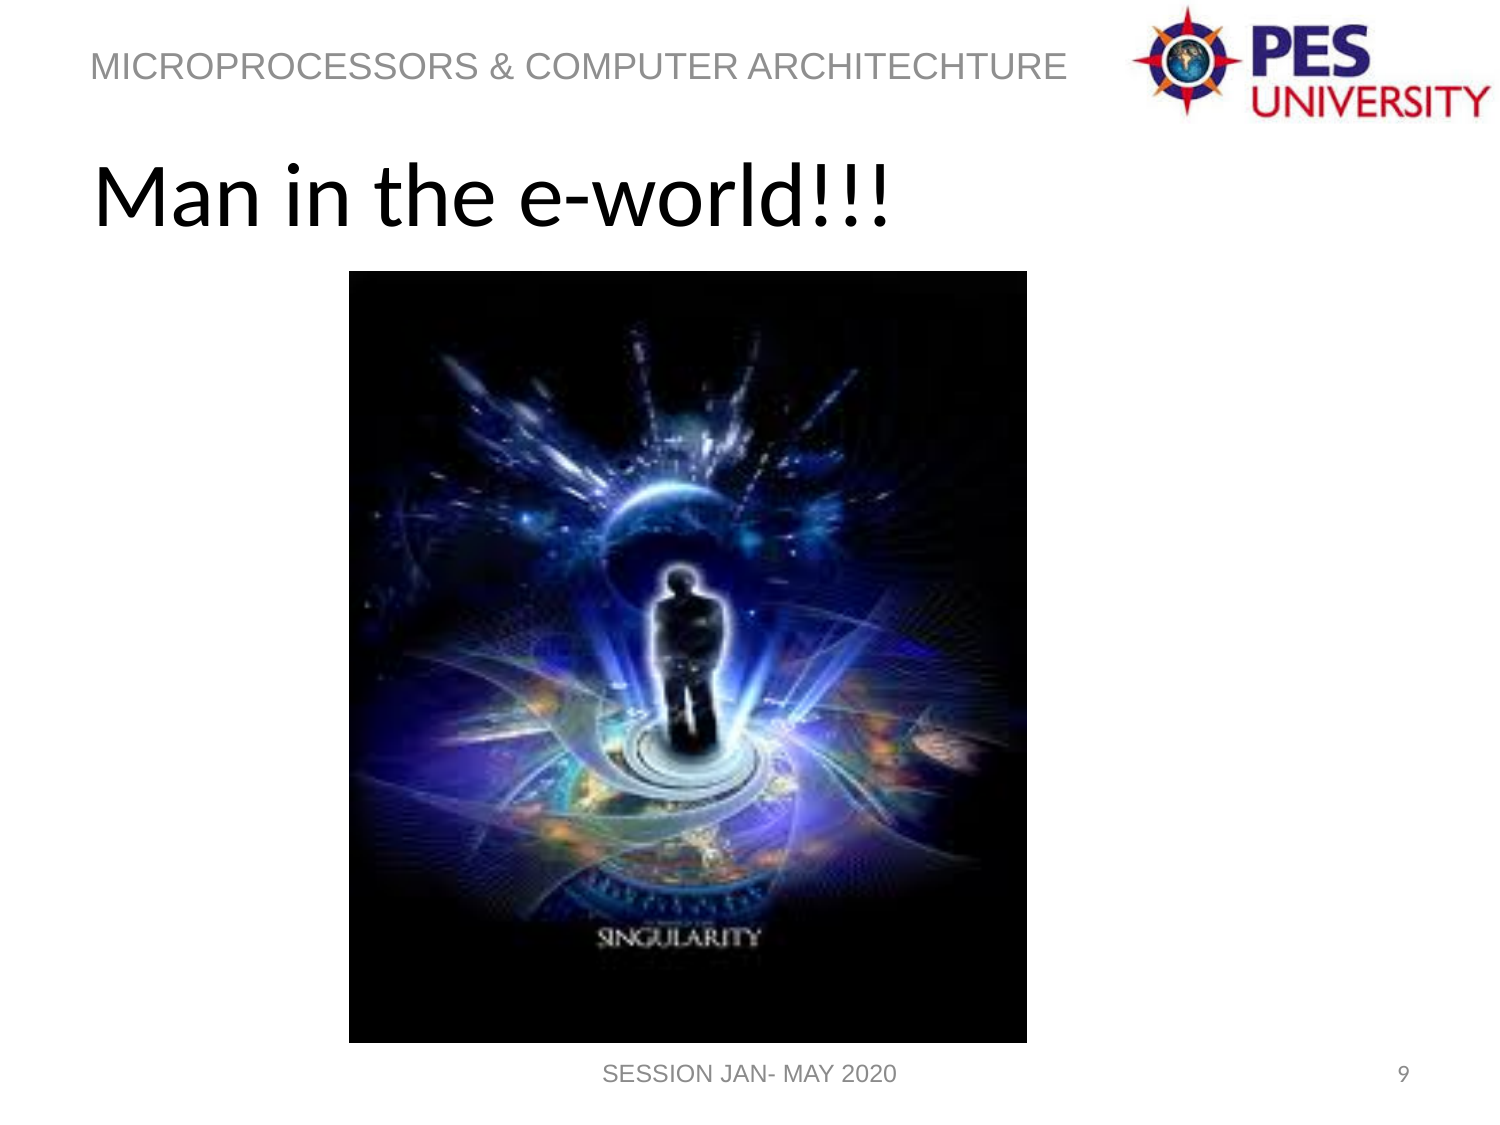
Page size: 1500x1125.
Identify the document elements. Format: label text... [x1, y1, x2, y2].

picture [1122, 0, 1500, 130]
text_box <number> [1074, 1042, 1425, 1103]
picture [349, 271, 1027, 1043]
text_box SESSION JAN- MAY 2020 [496, 1052, 1003, 1103]
text_box Man in the e-world!!! [77, 108, 1134, 272]
